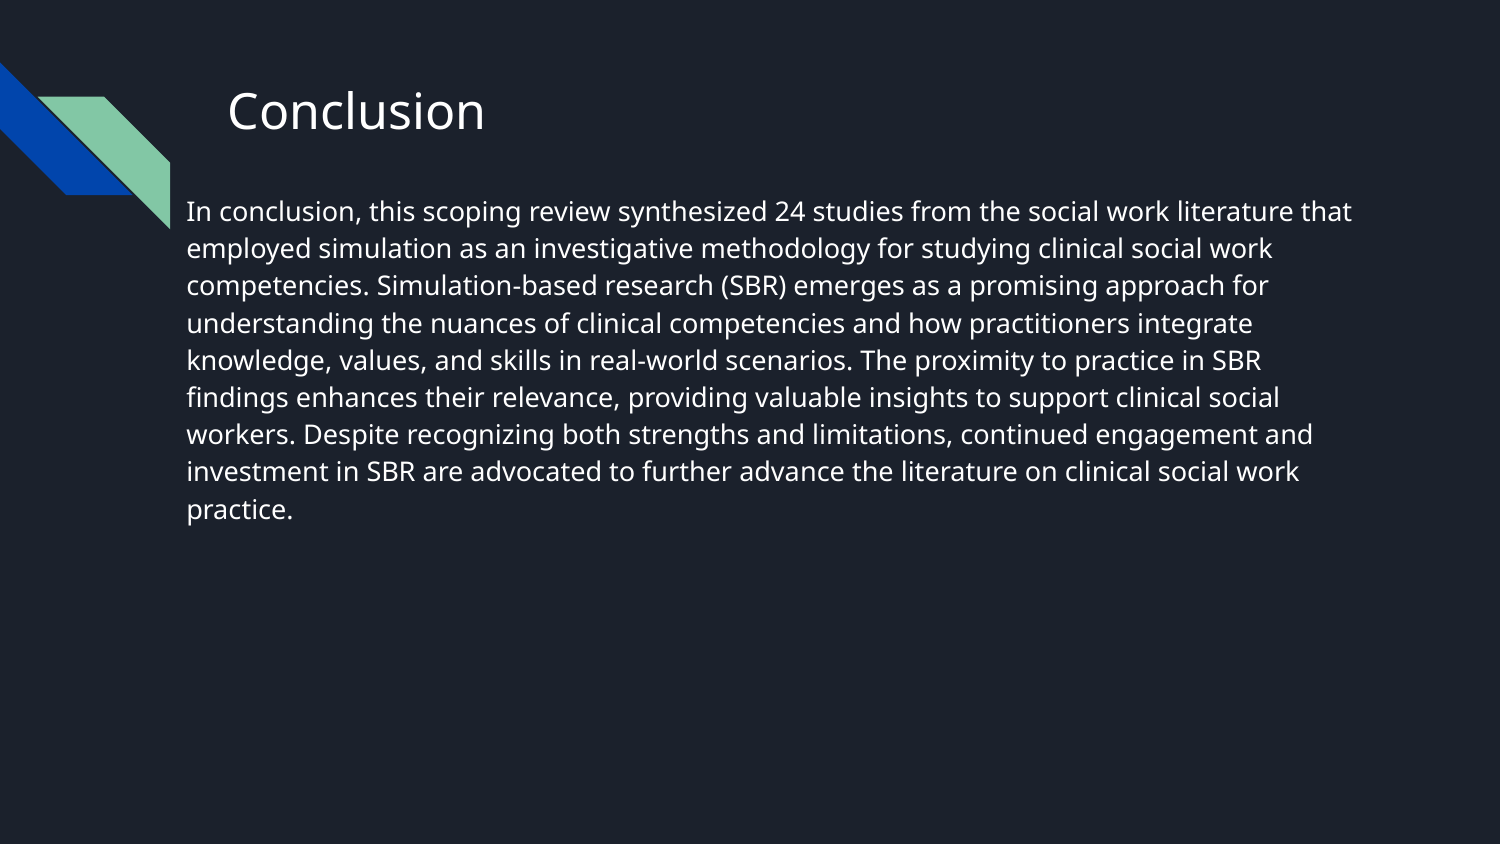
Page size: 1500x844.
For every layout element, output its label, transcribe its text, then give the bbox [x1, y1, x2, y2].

list In conclusion, this scoping review synthesized 24 studies from the social work literature that employed simulation as an investigative methodology for studying clinical social work competencies. Simulation-based research (SBR) emerges as a promising approach for understanding the nuances of clinical competencies and how practitioners integrate knowledge, values, and skills in real-world scenarios. The proximity to practice in SBR findings enhances their relevance, providing valuable insights to support clinical social workers. Despite recognizing both strengths and limitations, continued engagement and investment in SBR are advocated to further advance the literature on clinical social work practice. [171, 174, 1368, 735]
title Conclusion [212, 64, 1368, 174]
